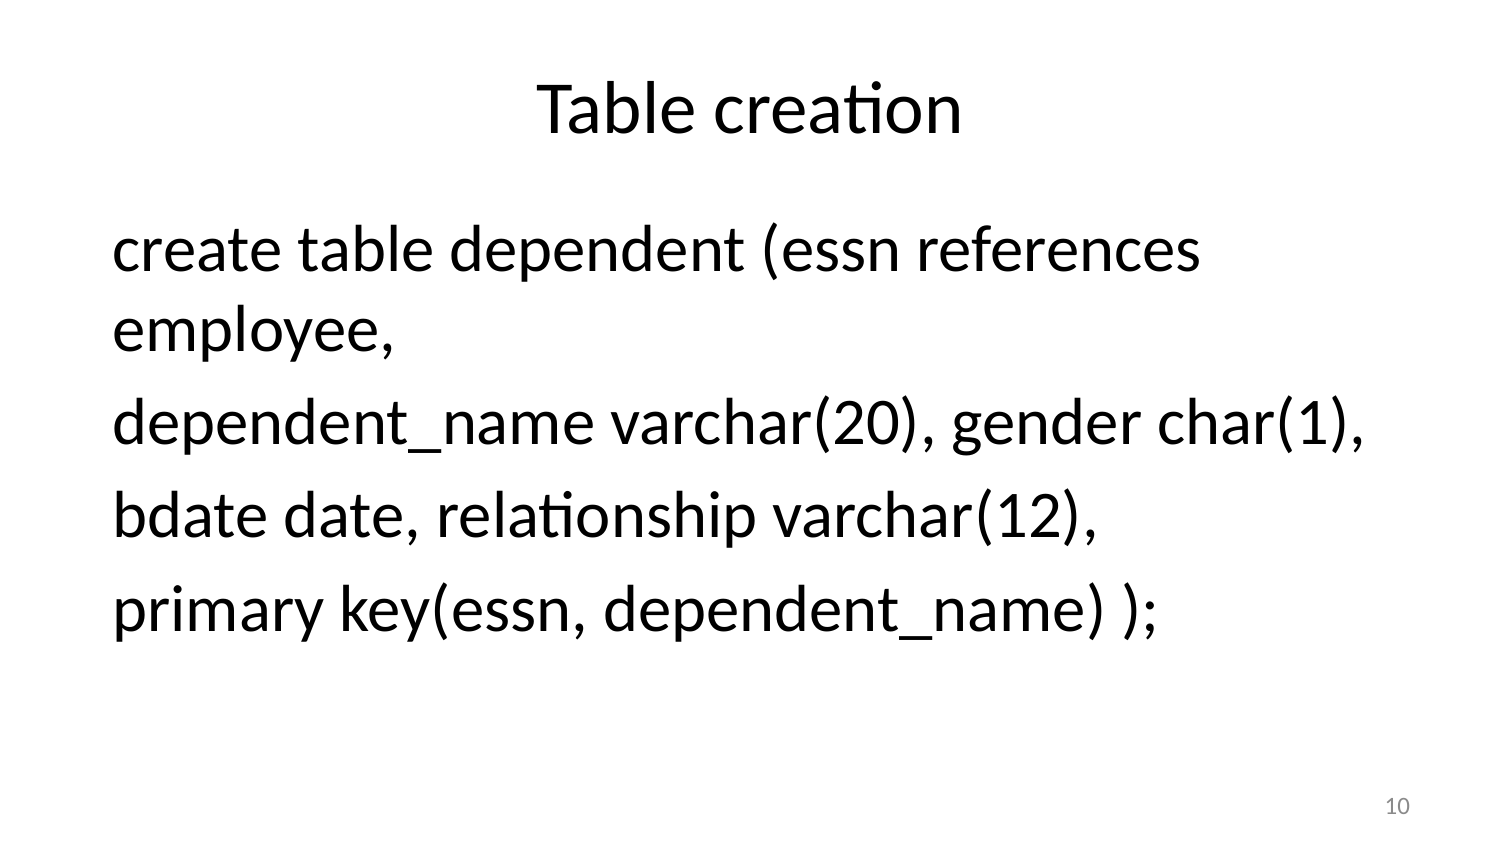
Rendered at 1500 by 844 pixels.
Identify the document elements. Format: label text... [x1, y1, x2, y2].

list create table dependent (essn references employee, dependent_name varchar(20), gender char(1), bdate date, relationship varchar(12), primary key(essn, dependent_name) ); [75, 196, 1425, 754]
slide_number 10 [1074, 782, 1425, 827]
title Table creation [75, 33, 1425, 175]
